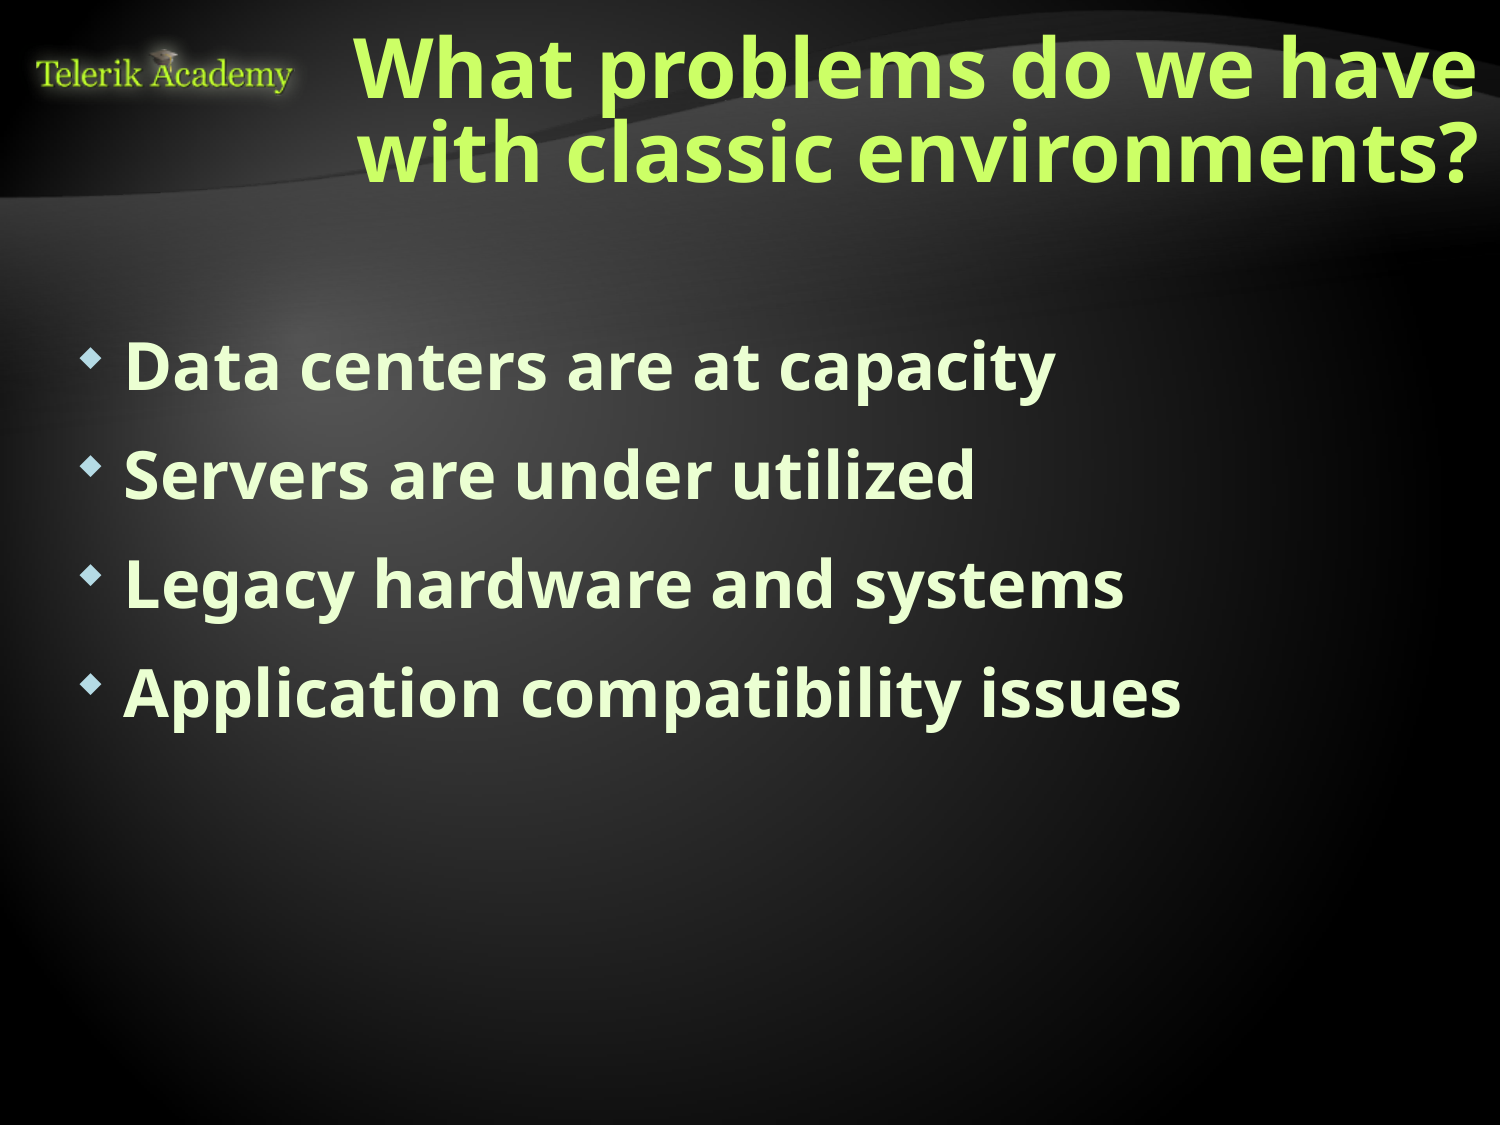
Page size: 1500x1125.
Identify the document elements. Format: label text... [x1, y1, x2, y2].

title What problems do we have with classic environments? [140, 24, 1495, 96]
picture [0, 0, 1500, 1125]
text_box Data centers are at capacity Servers are under utilized Legacy hardware and systems Application compatibility issues [62, 312, 1350, 738]
